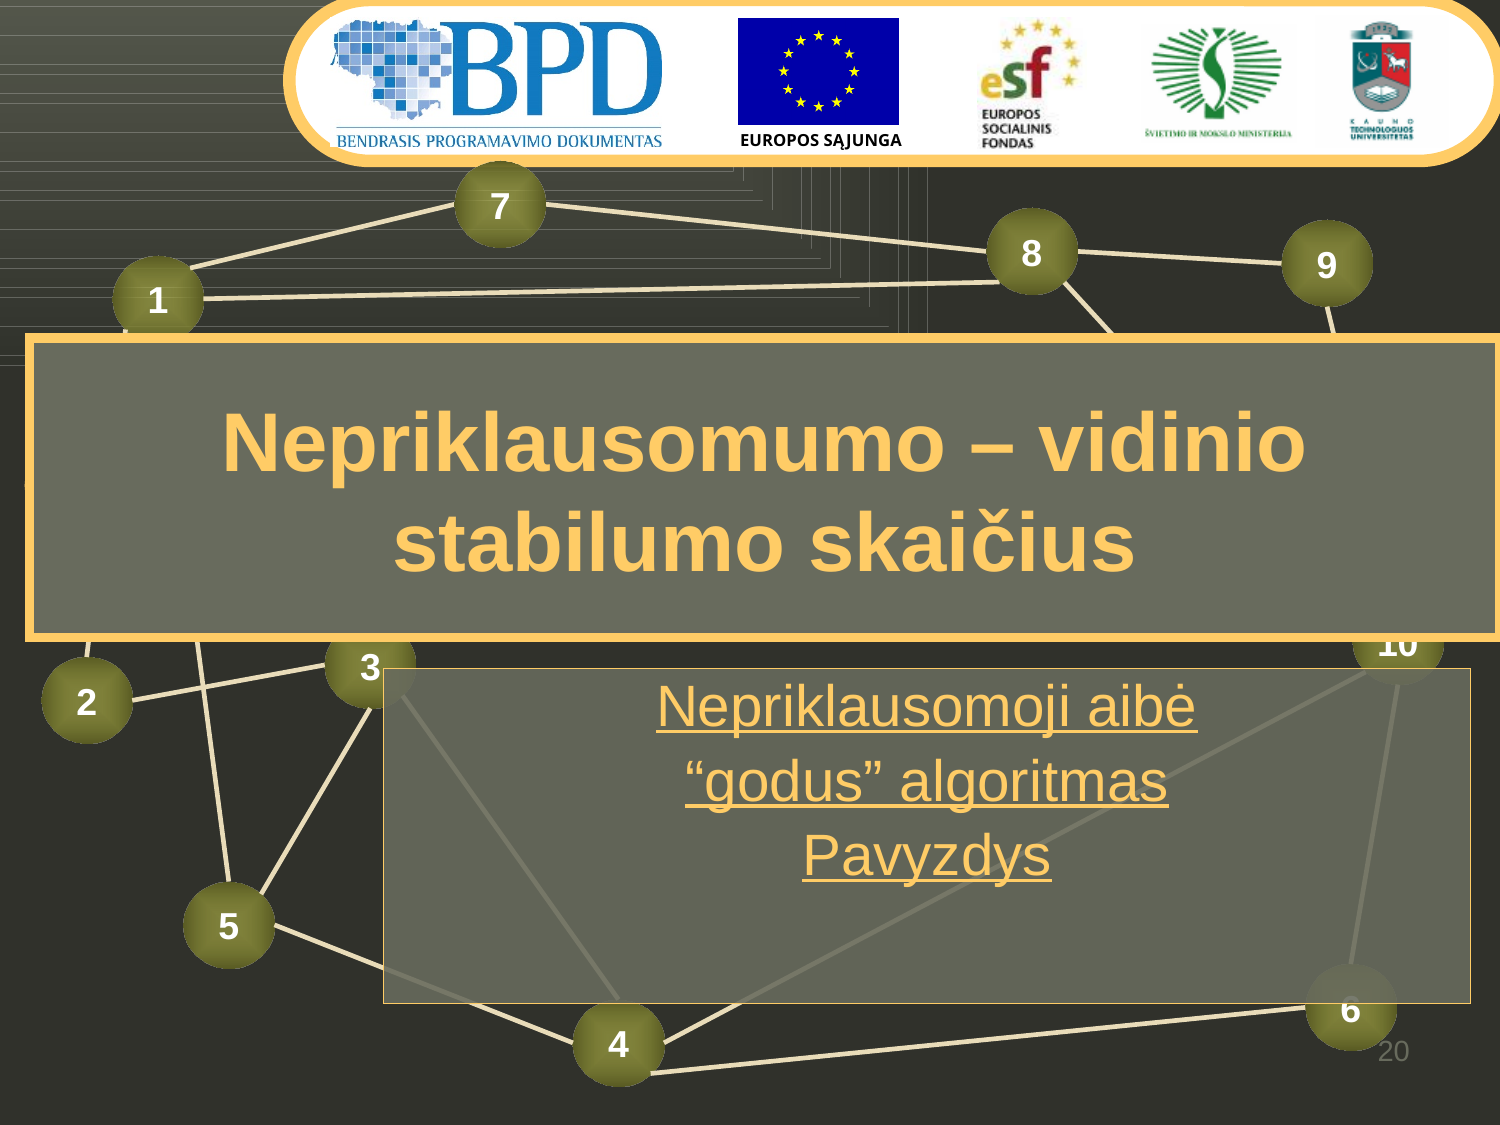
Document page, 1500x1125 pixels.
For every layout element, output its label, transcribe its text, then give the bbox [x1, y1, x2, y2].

picture [330, 17, 662, 147]
subtitle Nepriklausomoji aibė “godus” algoritmas Pavyzdys [383, 668, 1471, 1004]
picture [977, 17, 1087, 152]
picture [1315, 14, 1449, 148]
slide_number 20 [1281, 1024, 1425, 1103]
picture [1141, 23, 1297, 143]
title Nepriklausomumo – vidinio stabilumo skaičius [25, 333, 1500, 642]
picture [738, 18, 899, 125]
